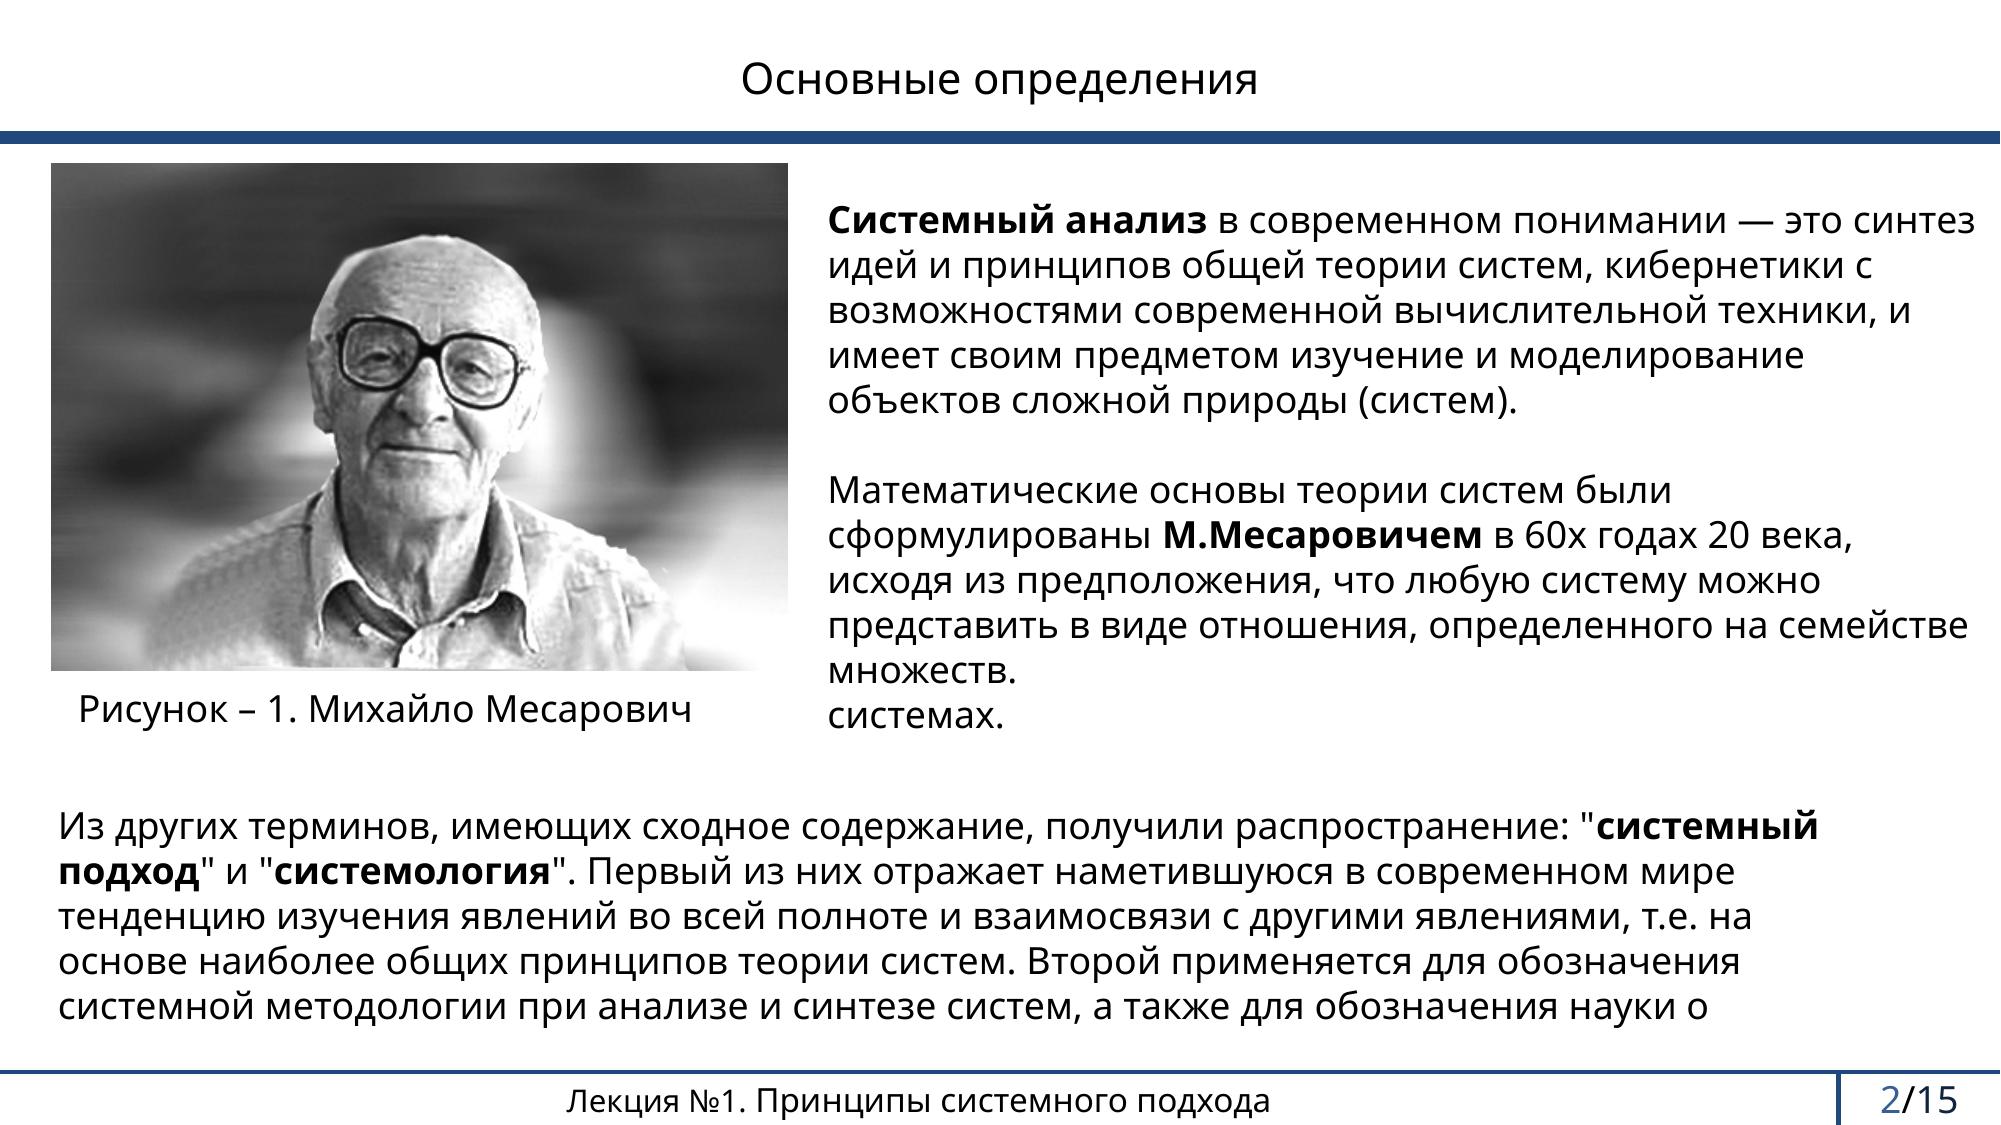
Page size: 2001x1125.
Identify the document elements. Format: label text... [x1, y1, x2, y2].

text_box Из других терминов, имеющих сходное содержание, получили распространение: "системный подход" и "системология". Первый из них отражает наметившуюся в современном мире тенденцию изучения явлений во всей полноте и взаимосвязи с другими явлениями, т.е. на основе наиболее общих принципов теории систем. Второй применяется для обозначения системной методологии при анализе и синтезе систем, а также для обозначения науки о [43, 794, 1898, 1034]
text_box Лекция №1. Принципы системного подхода [0, 1082, 1834, 1125]
text_box Рисунок – 1. Михайло Месарович [63, 679, 776, 738]
text_box Основные определения [249, 43, 1750, 111]
title Системный анализ в современном понимании — это синтез идей и принципов общей теории систем, кибернетики с возможностями современной вычислительной техники, и имеет своим предметом изучение и моделирование объектов сложной природы (систем). Математические основы теории систем были сформулированы М.Месаровичем в 60х годах 20 века, исходя из предположения, что любую систему можно представить в виде отношения, определенного на семействе множеств. системах. [812, 213, 2000, 718]
picture [51, 162, 788, 672]
text_box 2/15 [1844, 1084, 2000, 1125]
